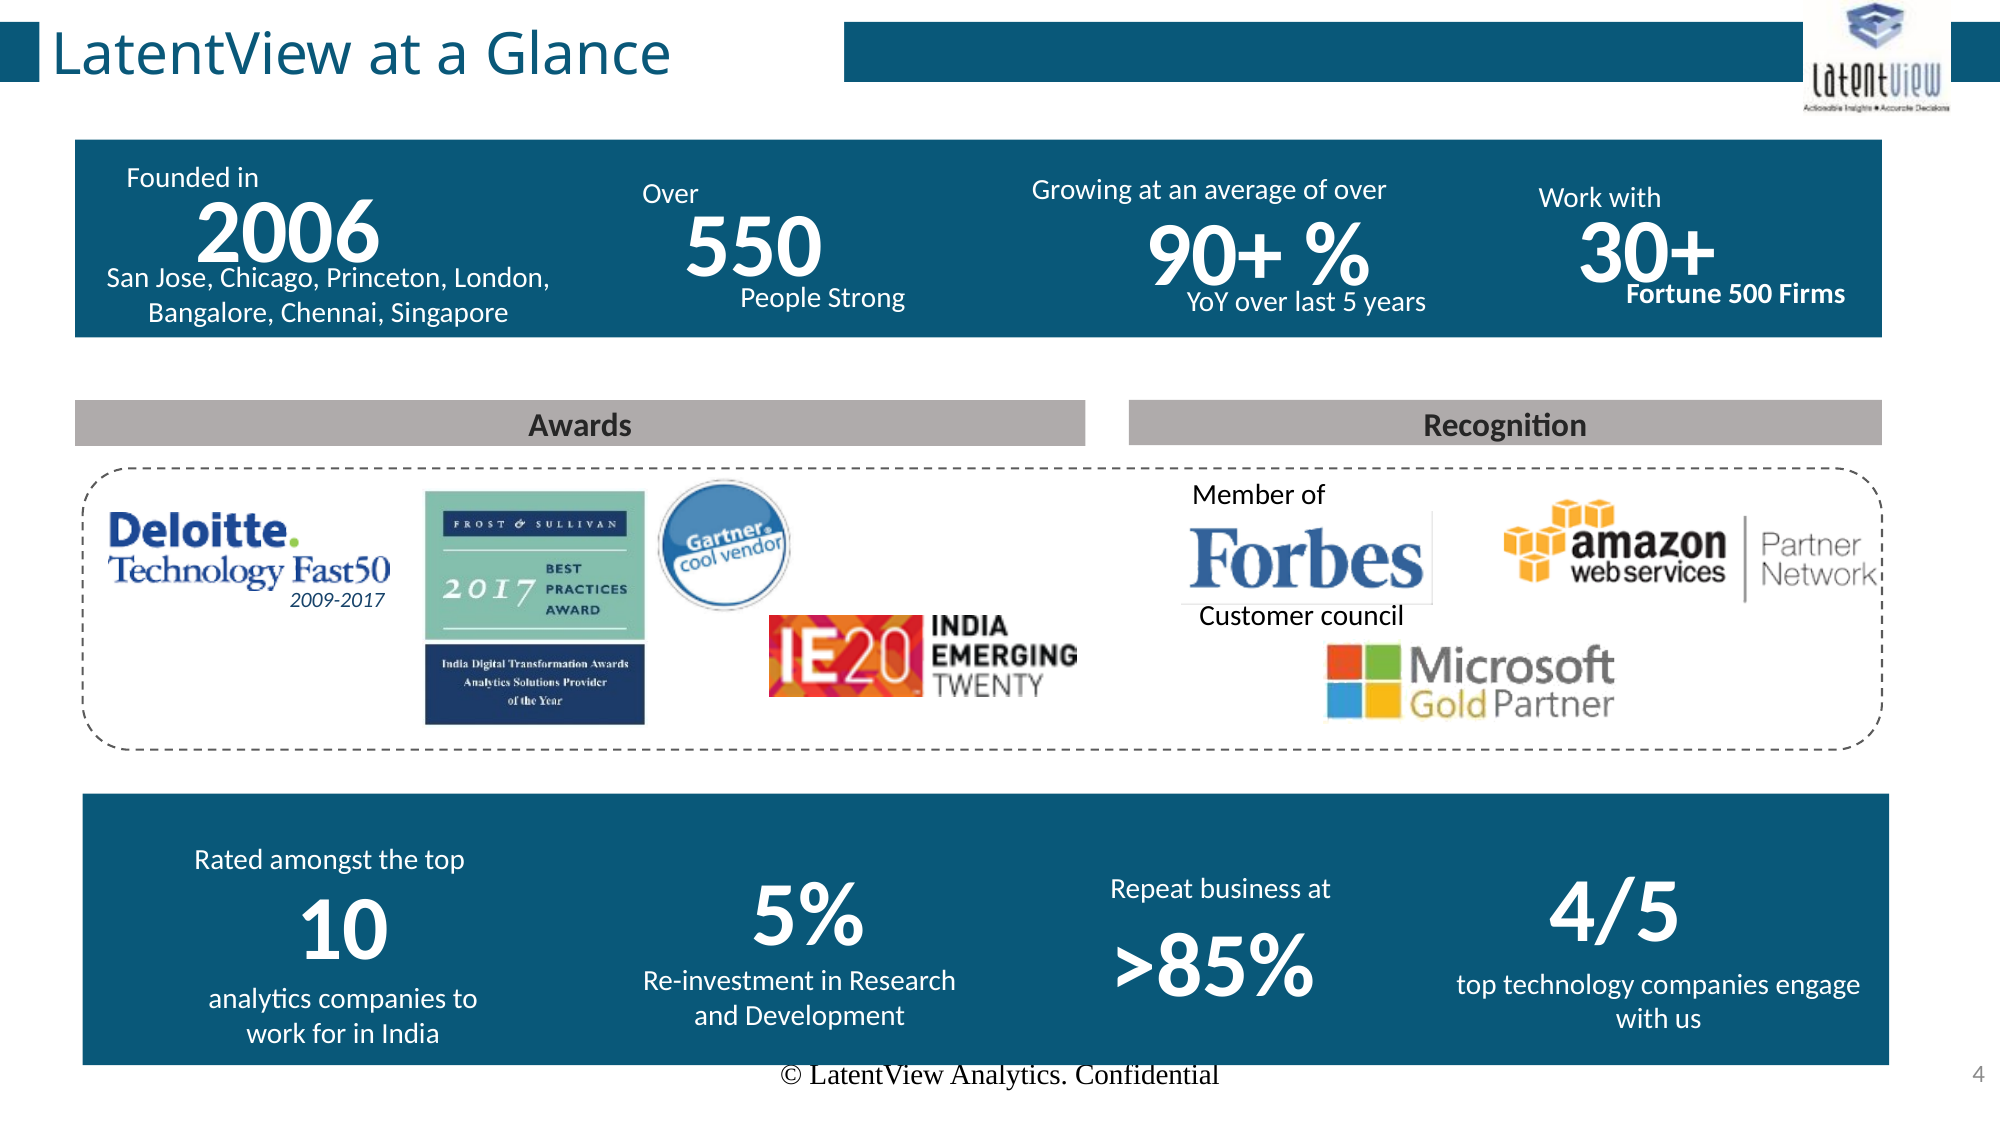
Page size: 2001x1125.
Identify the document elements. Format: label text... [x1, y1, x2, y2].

text_box [82, 468, 1882, 750]
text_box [627, 166, 1012, 321]
text_box Recognition [1128, 399, 1883, 446]
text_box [78, 150, 579, 337]
text_box Awards [74, 399, 1086, 447]
slide_number 4 [1550, 1042, 2000, 1103]
text_box [82, 793, 1890, 1066]
picture [422, 488, 648, 728]
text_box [1415, 842, 1903, 1044]
title LatentView at a Glance [39, 16, 845, 87]
text_box [74, 139, 1883, 338]
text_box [1017, 162, 1671, 325]
picture [1803, 0, 1951, 116]
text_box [1523, 170, 1925, 317]
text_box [702, 846, 1013, 1040]
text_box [160, 832, 702, 1059]
text_box Member of [1177, 467, 1402, 518]
picture [1323, 436, 1930, 724]
text_box Repeat business at >85% [1095, 862, 1353, 1022]
footer © LatentView Analytics. Confidential [662, 1042, 1338, 1103]
picture [1181, 511, 1433, 605]
text_box Customer council [1184, 588, 1452, 639]
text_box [108, 512, 400, 621]
picture [655, 477, 1077, 697]
